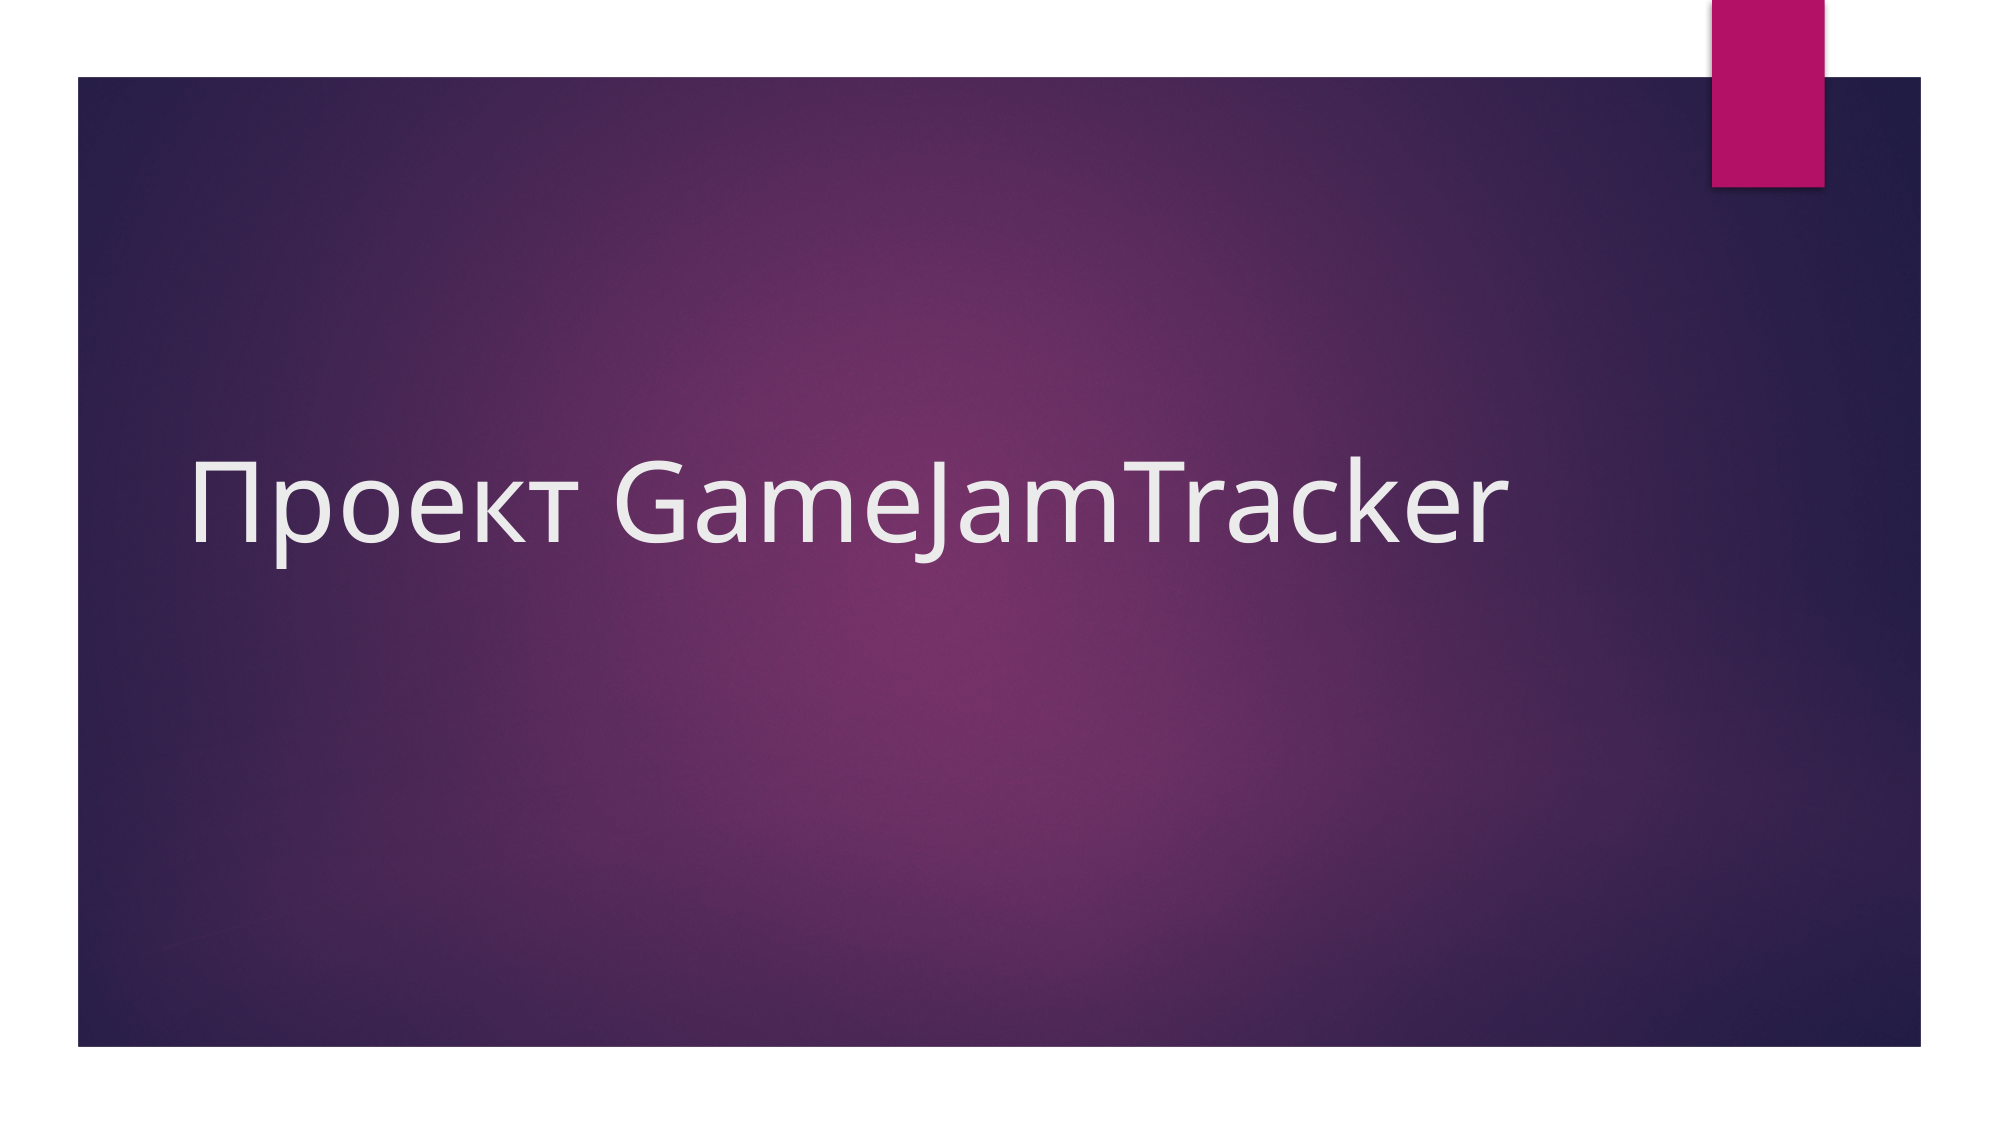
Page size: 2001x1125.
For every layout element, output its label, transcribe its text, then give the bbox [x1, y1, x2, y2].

title Проект GameJamTracker [170, 332, 1619, 573]
